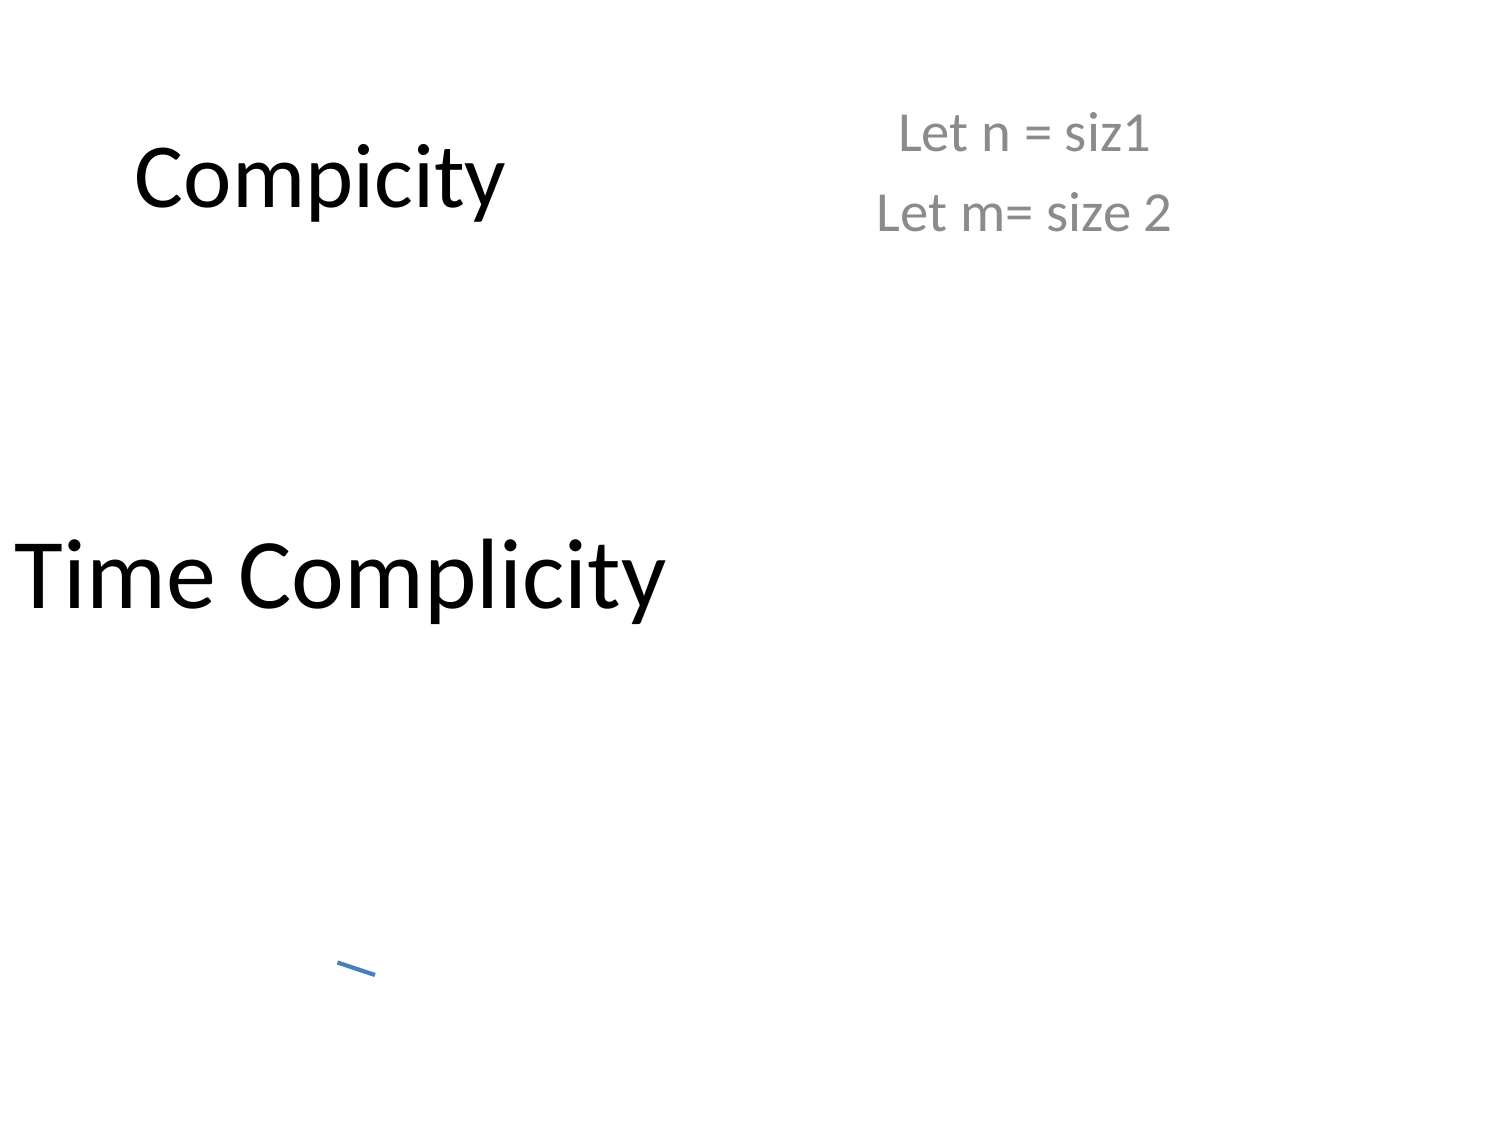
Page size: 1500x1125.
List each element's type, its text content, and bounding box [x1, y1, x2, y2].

subtitle Let n = siz1 Let m= size 2 [712, 87, 1338, 250]
title Compicity [0, 50, 738, 292]
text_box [337, 962, 376, 976]
